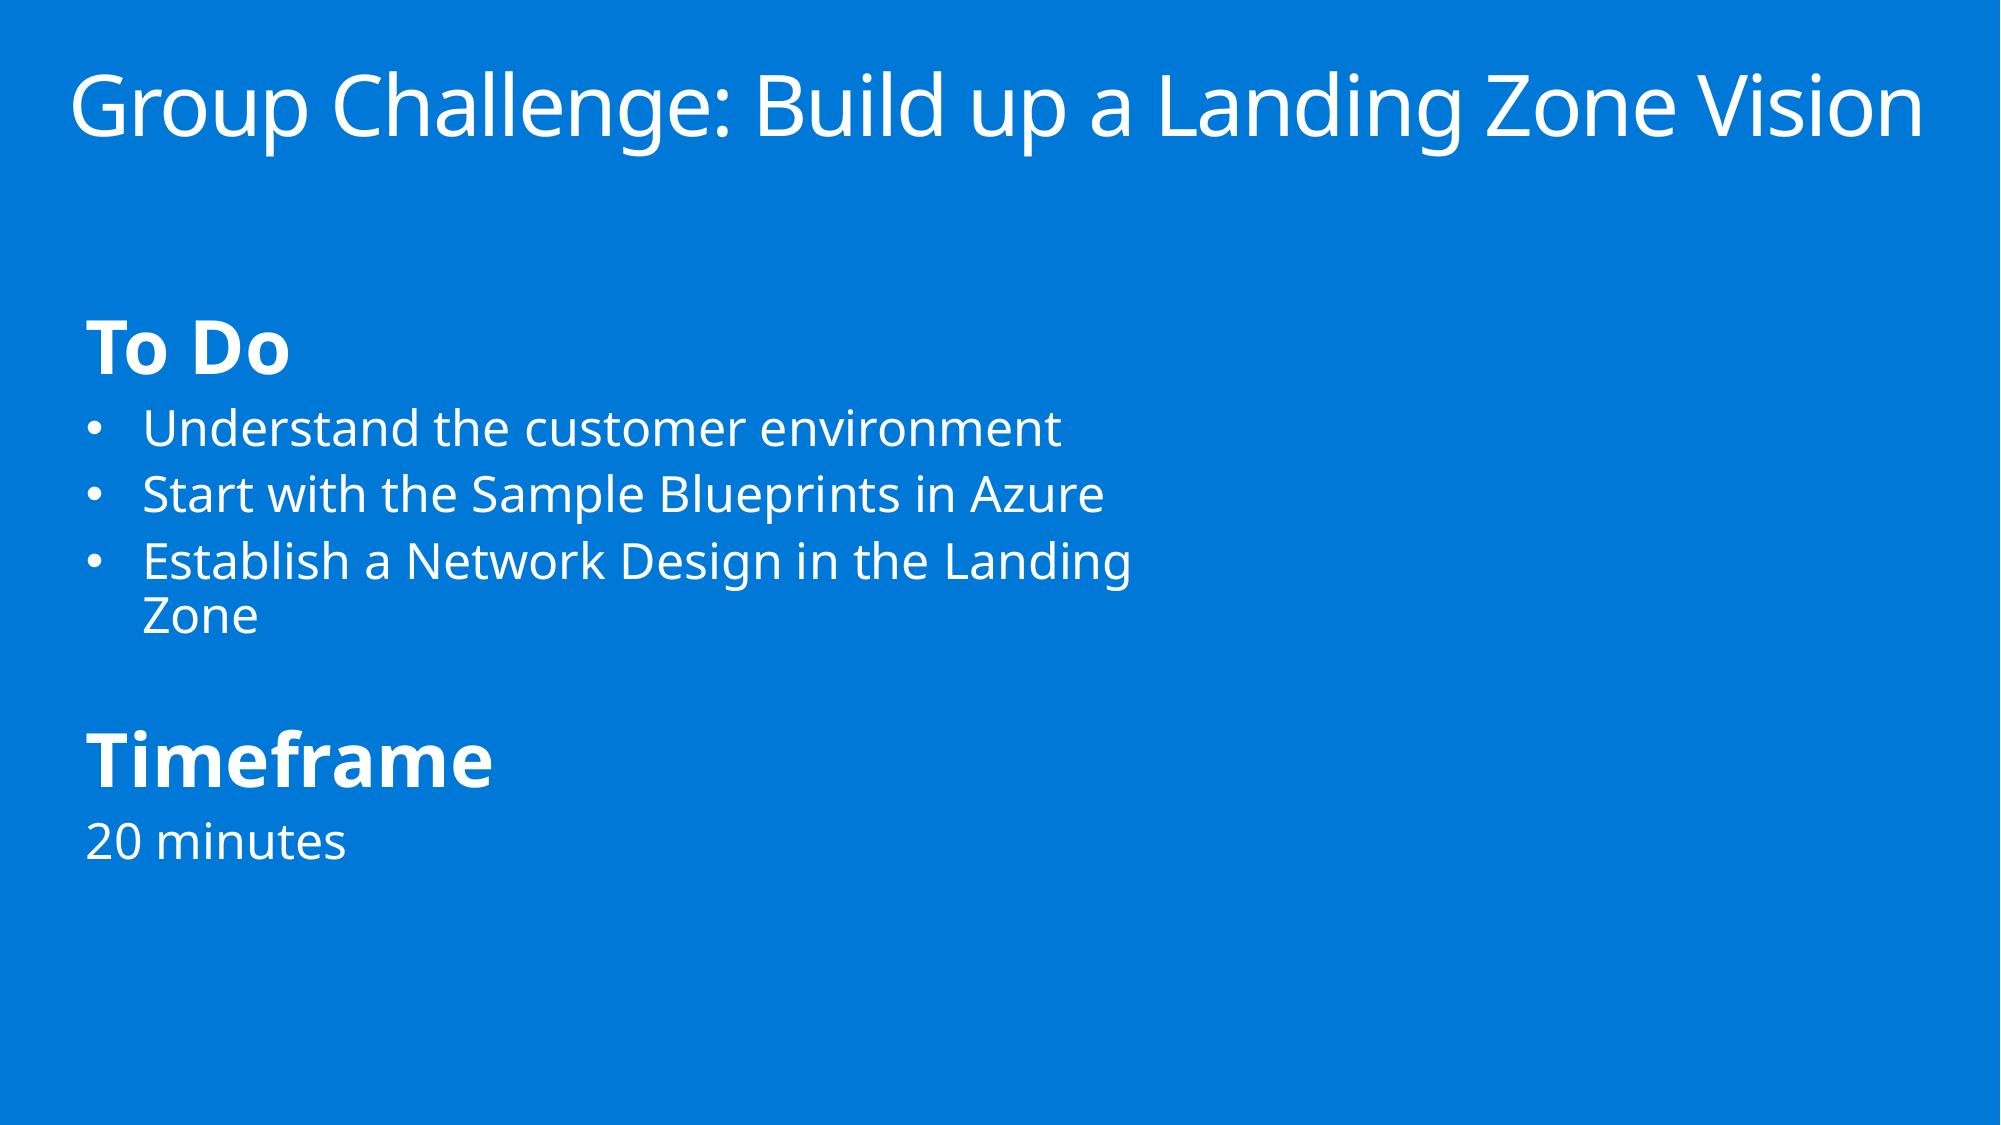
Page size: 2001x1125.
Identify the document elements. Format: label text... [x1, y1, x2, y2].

text_box To Do Understand the customer environment Start with the Sample Blueprints in Azure Establish a Network Design in the Landing Zone Timeframe 20 minutes [55, 285, 1245, 895]
title Group Challenge: Build up a Landing Zone Vision [44, 47, 1957, 196]
